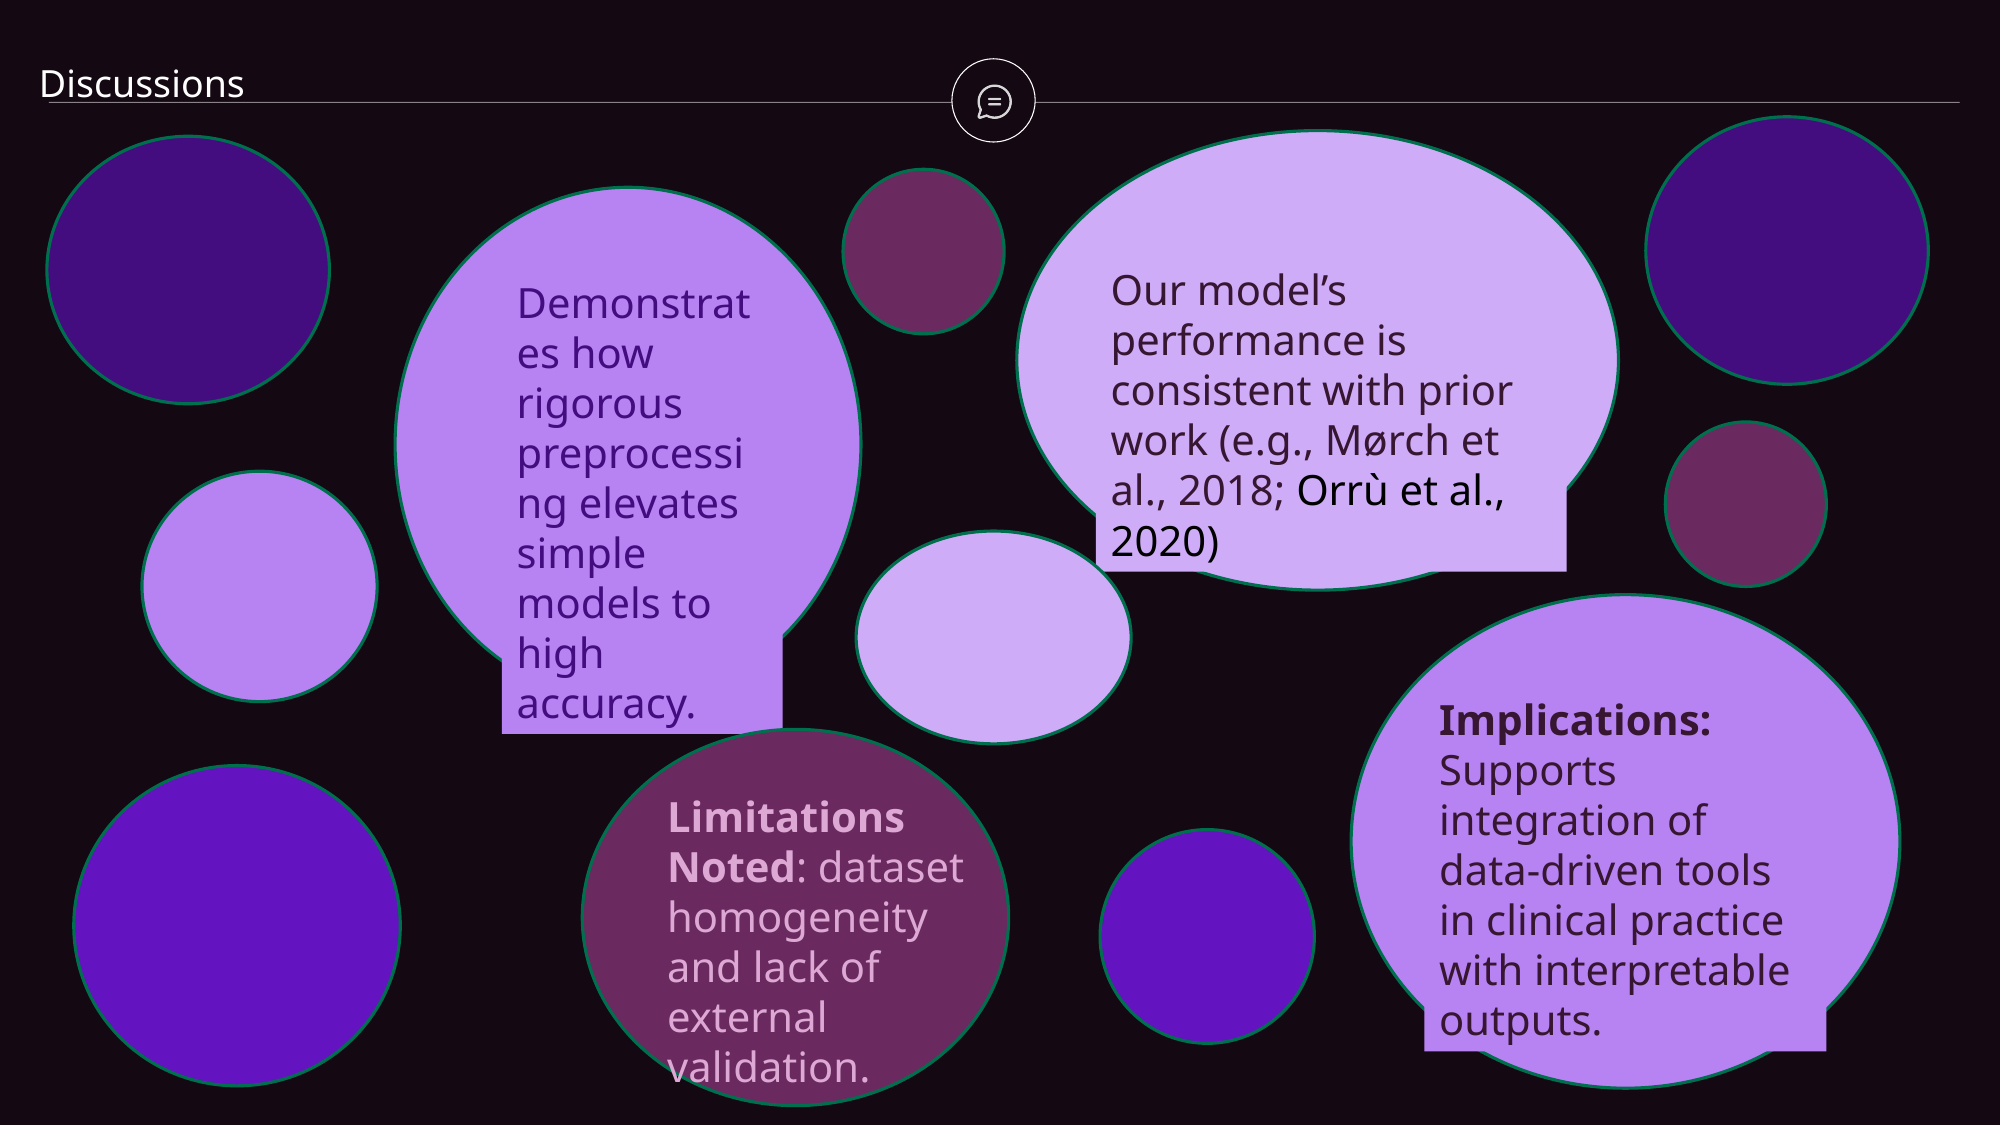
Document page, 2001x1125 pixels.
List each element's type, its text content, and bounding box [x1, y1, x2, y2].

text_box [841, 167, 1006, 336]
text_box [733, 1099, 858, 1108]
text_box [854, 529, 1133, 746]
text_box Demonstrates how rigorous preprocessing elevates simple models to high accuracy. [501, 269, 783, 734]
text_box Limitations Noted: dataset homogeneity and lack of external validation. [652, 783, 983, 1099]
text_box [72, 763, 402, 1088]
text_box [1098, 828, 1316, 1045]
text_box [1479, 1052, 1772, 1090]
text_box [393, 185, 863, 662]
text_box Discussions [18, 61, 48, 112]
text_box [1015, 143, 1621, 517]
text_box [48, 58, 1960, 143]
text_box [580, 727, 947, 1059]
text_box [1663, 420, 1828, 589]
text_box Our model’s performance is consistent with prior work (e.g., Mørch et al., 2018; Orrù et al., 2020) [1095, 256, 1567, 572]
text_box [983, 825, 1011, 1010]
text_box [1349, 593, 1902, 1012]
text_box Implications: Supports integration of data-driven tools in clinical practice with interpretable outputs. [1424, 686, 1827, 1052]
text_box [140, 469, 379, 704]
text_box [1644, 143, 1930, 386]
text_box [1195, 572, 1440, 592]
text_box [45, 143, 331, 406]
